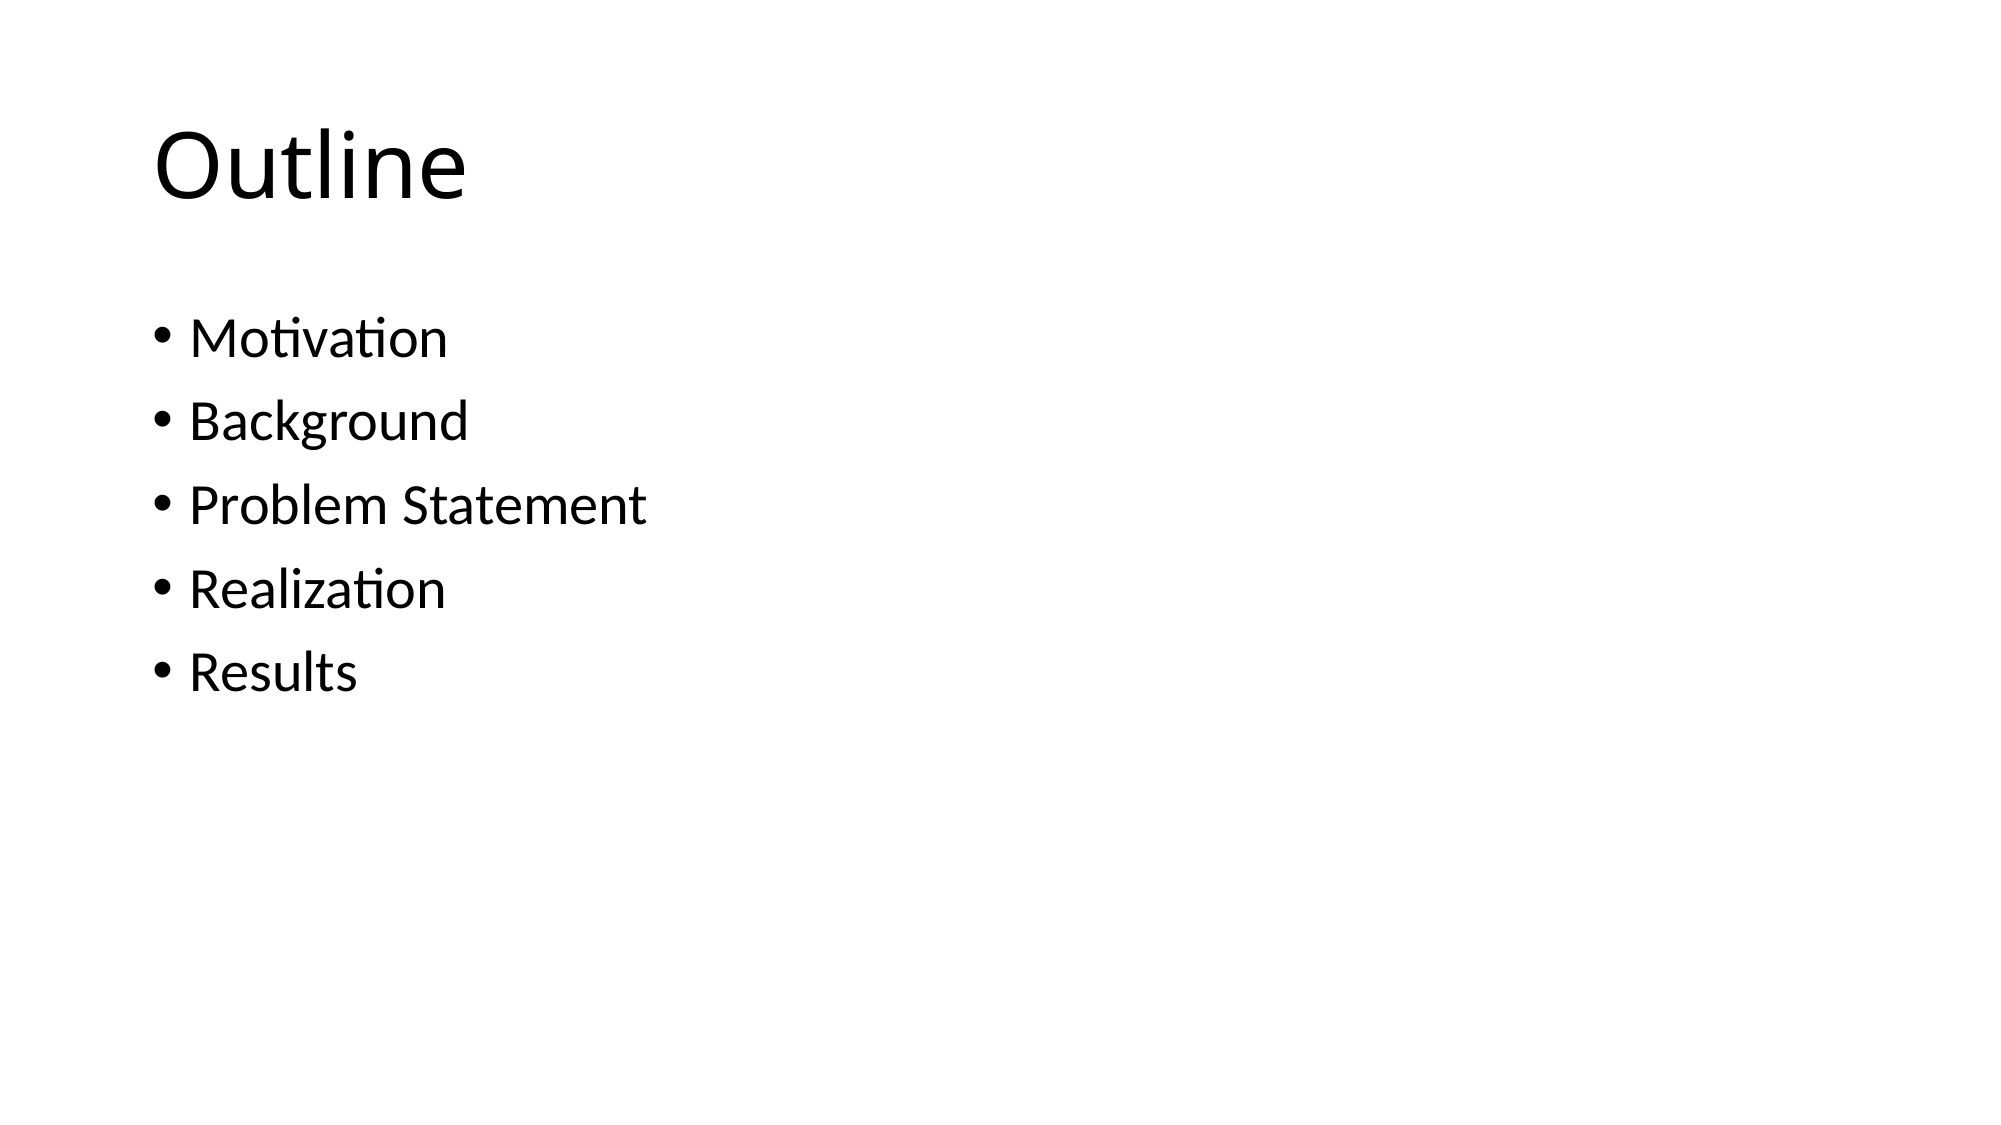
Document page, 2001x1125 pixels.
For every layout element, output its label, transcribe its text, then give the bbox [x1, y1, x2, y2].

title Outline [137, 59, 1863, 278]
list Motivation Background Problem Statement Realization Results [137, 299, 1863, 1014]
